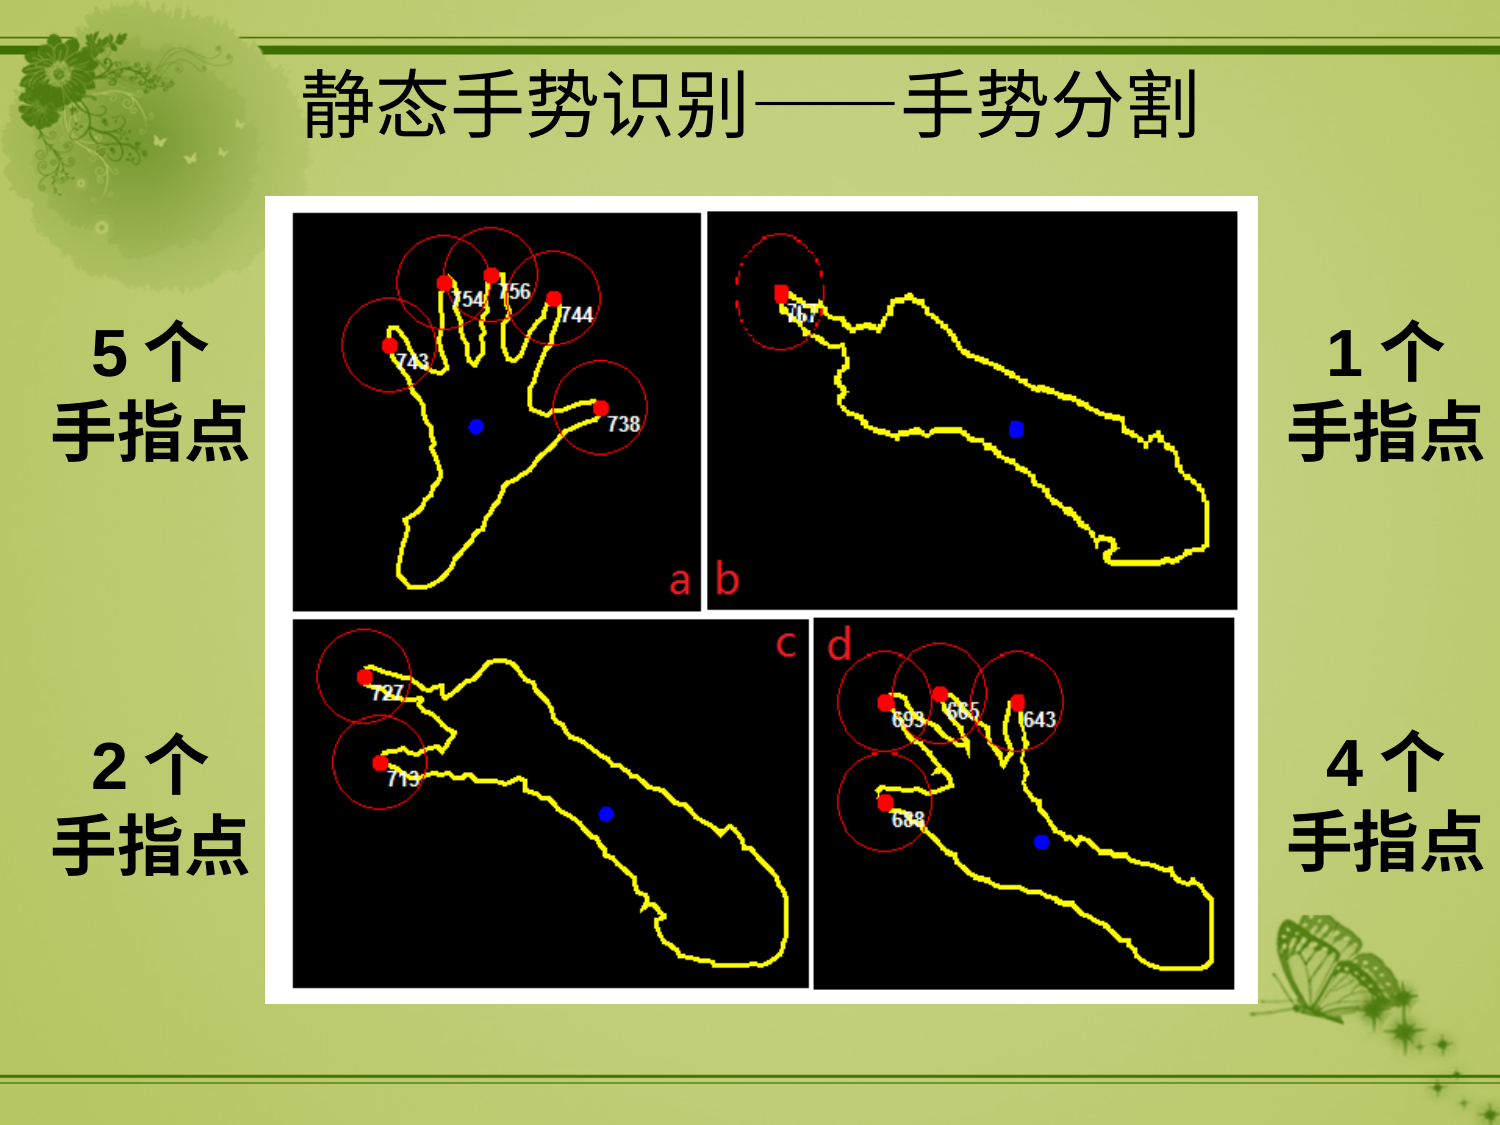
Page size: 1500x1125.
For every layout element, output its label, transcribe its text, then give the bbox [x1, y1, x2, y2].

title 静态手势识别——手势分割 [75, 54, 1425, 151]
text_box 2个 手指点 [35, 715, 260, 891]
text_box 5个 手指点 [35, 302, 260, 478]
text_box 4个 手指点 [1271, 712, 1500, 887]
picture [0, 0, 1500, 1125]
text_box 1个 手指点 [1271, 302, 1500, 478]
